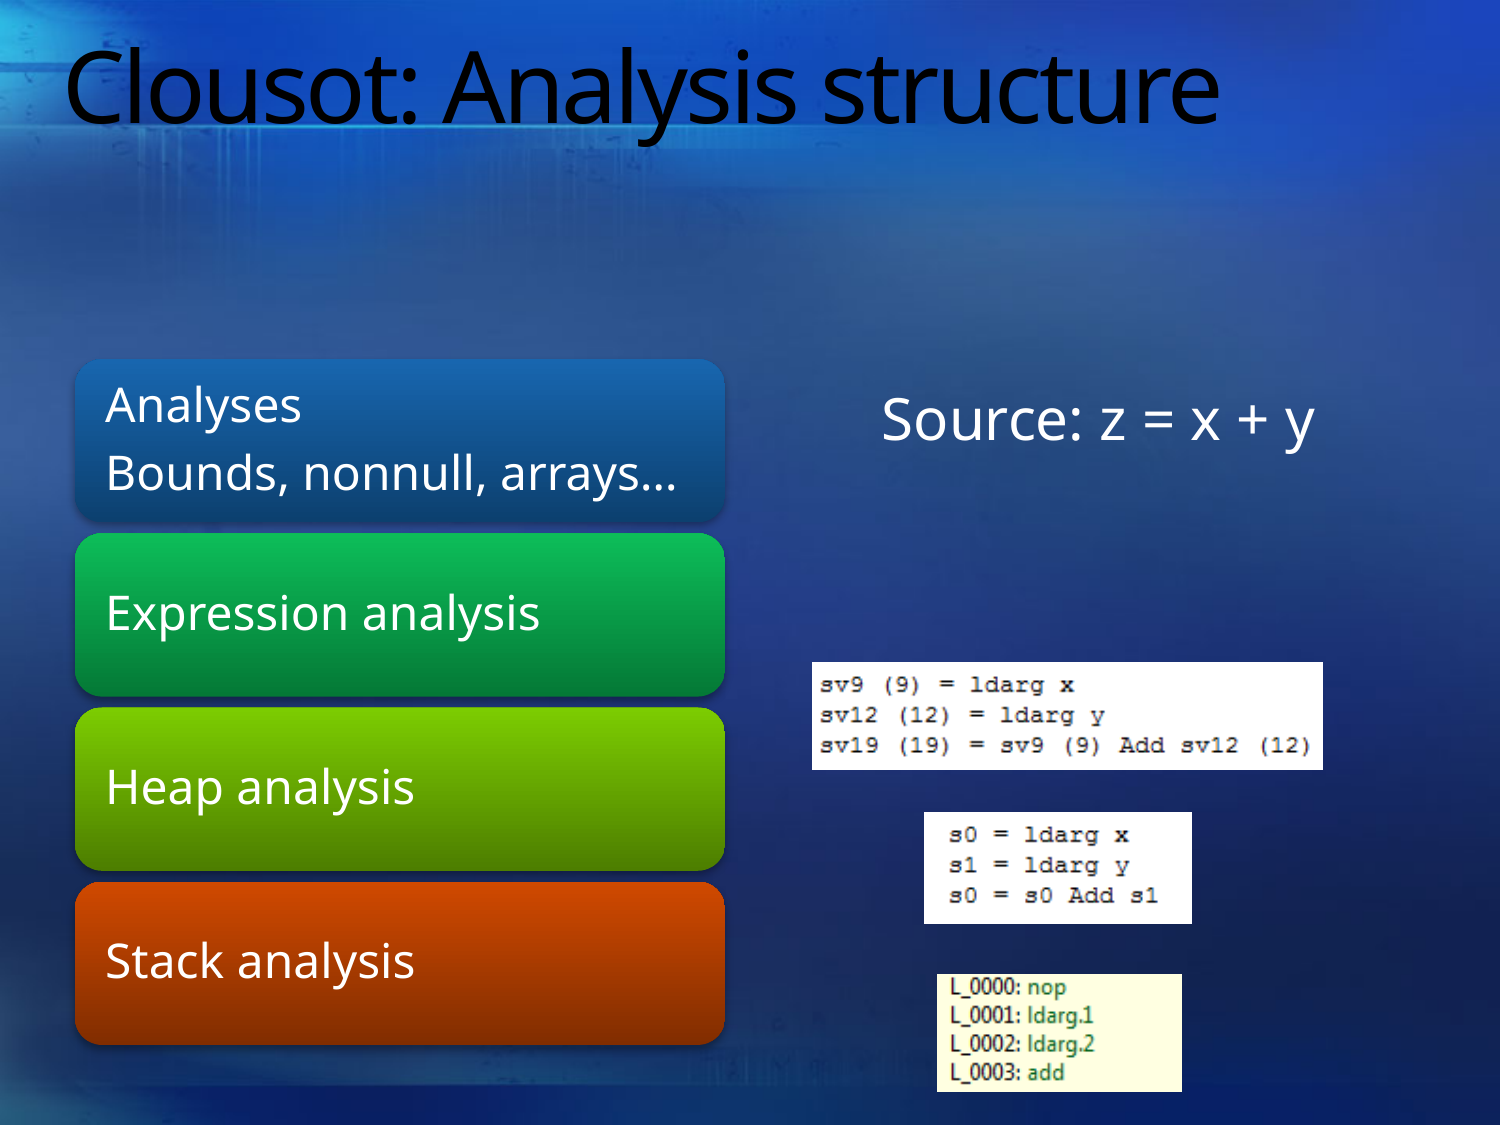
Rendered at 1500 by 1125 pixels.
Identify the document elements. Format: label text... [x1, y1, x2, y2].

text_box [74, 349, 726, 1055]
picture [0, 0, 1500, 1125]
title Clousot: Analysis structure [62, 37, 1438, 147]
text_box Source: z = x + y [867, 375, 1331, 460]
